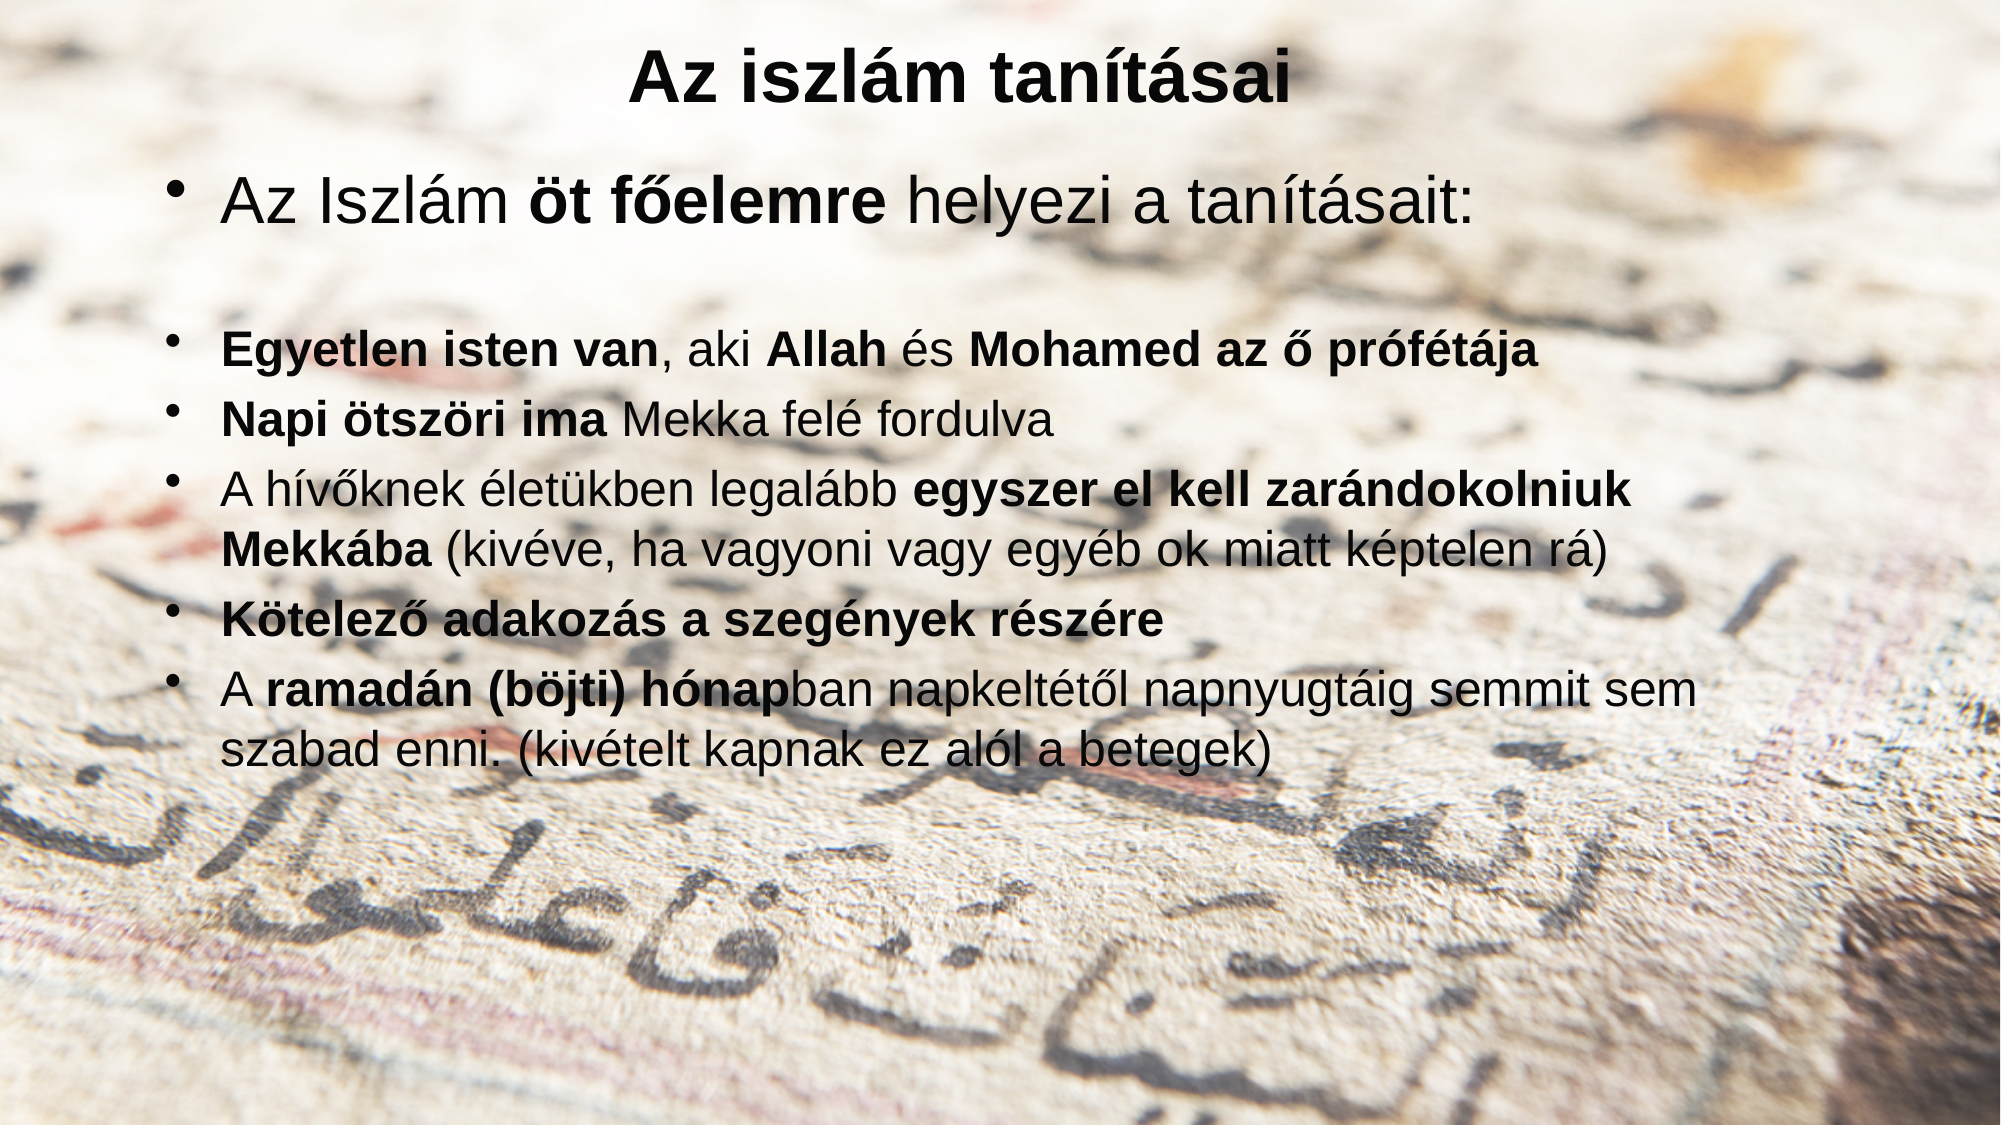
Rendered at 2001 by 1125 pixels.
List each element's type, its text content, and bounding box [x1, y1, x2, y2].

picture [0, 0, 2001, 1125]
title Az iszlám tanításai [149, 30, 1773, 115]
list Az Iszlám öt főelemre helyezi a tanításait: Egyetlen isten van, aki Allah és Mohamed az ő prófétája Napi ötszöri ima Mekka felé fordulva A hívőknek életükben legalább egyszer el kell zarándokolniuk Mekkába (kivéve, ha vagyoni vagy egyéb ok miatt képtelen rá) Kötelező adakozás a szegények részére A ramadán (böjti) hónapban napkeltétől napnyugtáig semmit sem szabad enni. (kivételt kapnak ez alól a betegek) [149, 148, 1773, 988]
